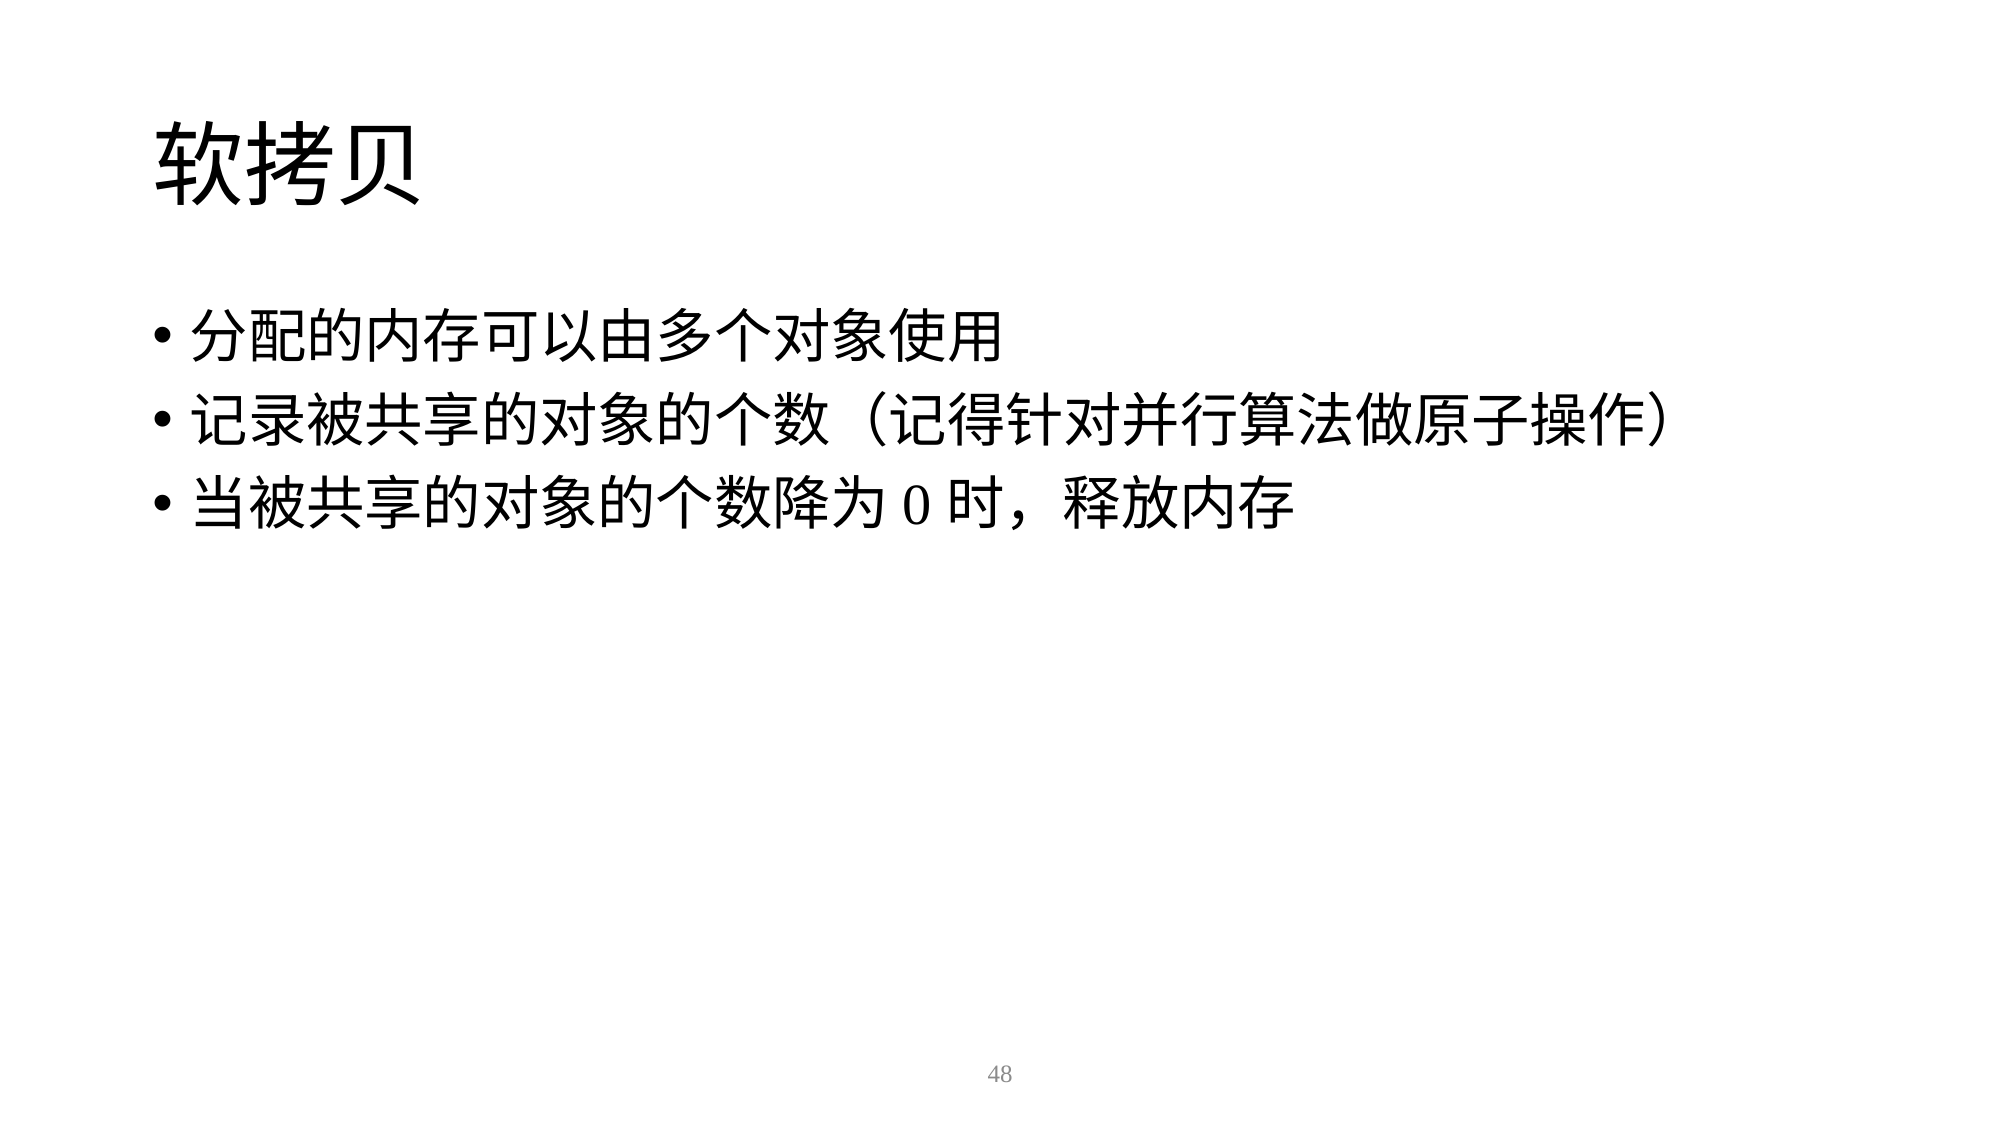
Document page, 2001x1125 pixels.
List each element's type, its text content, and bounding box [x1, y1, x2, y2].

list 分配的内存可以由多个对象使用 记录被共享的对象的个数（记得针对并行算法做原子操作） 当被共享的对象的个数降为0时，释放内存 [137, 299, 1863, 1014]
title 软拷贝 [137, 59, 1863, 278]
slide_number 48 [938, 1042, 1062, 1103]
